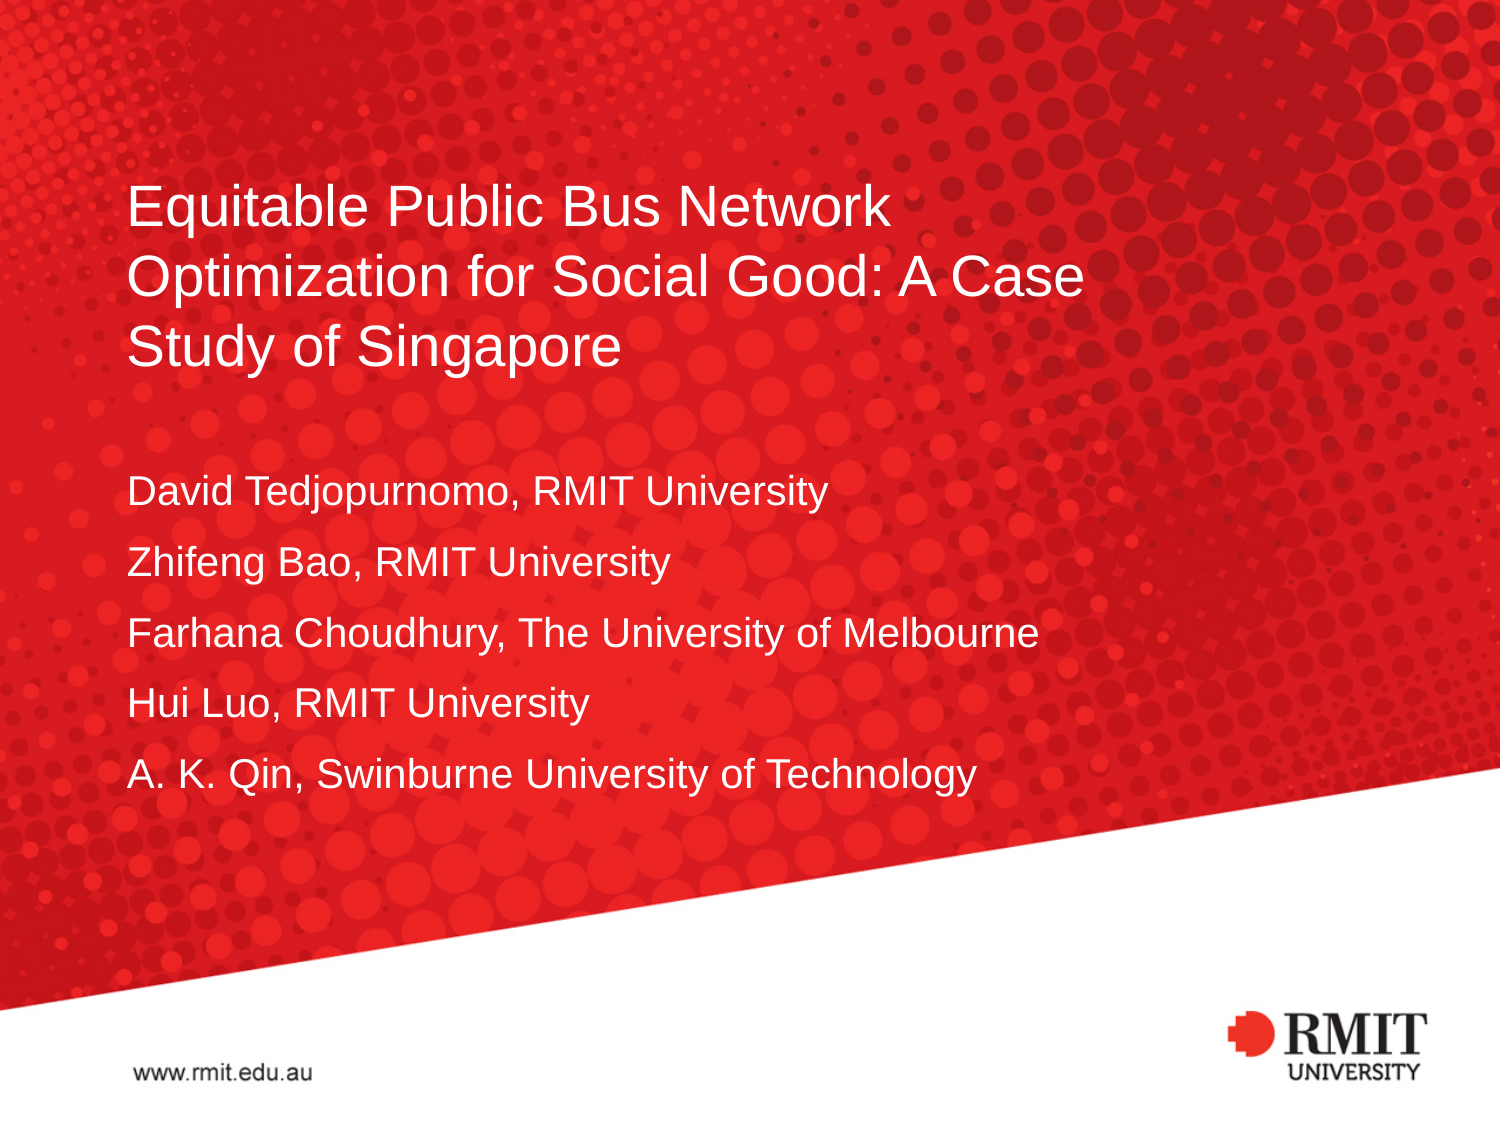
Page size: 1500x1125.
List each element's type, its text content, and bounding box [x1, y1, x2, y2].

picture [0, 0, 1500, 1125]
subtitle David Tedjopurnomo, RMIT University Zhifeng Bao, RMIT University Farhana Choudhury, The University of Melbourne Hui Luo, RMIT University A. K. Qin, Swinburne University of Technology [111, 456, 1074, 539]
title Equitable Public Bus Network Optimization for Social Good: A Case Study of Singapore [111, 160, 1187, 374]
